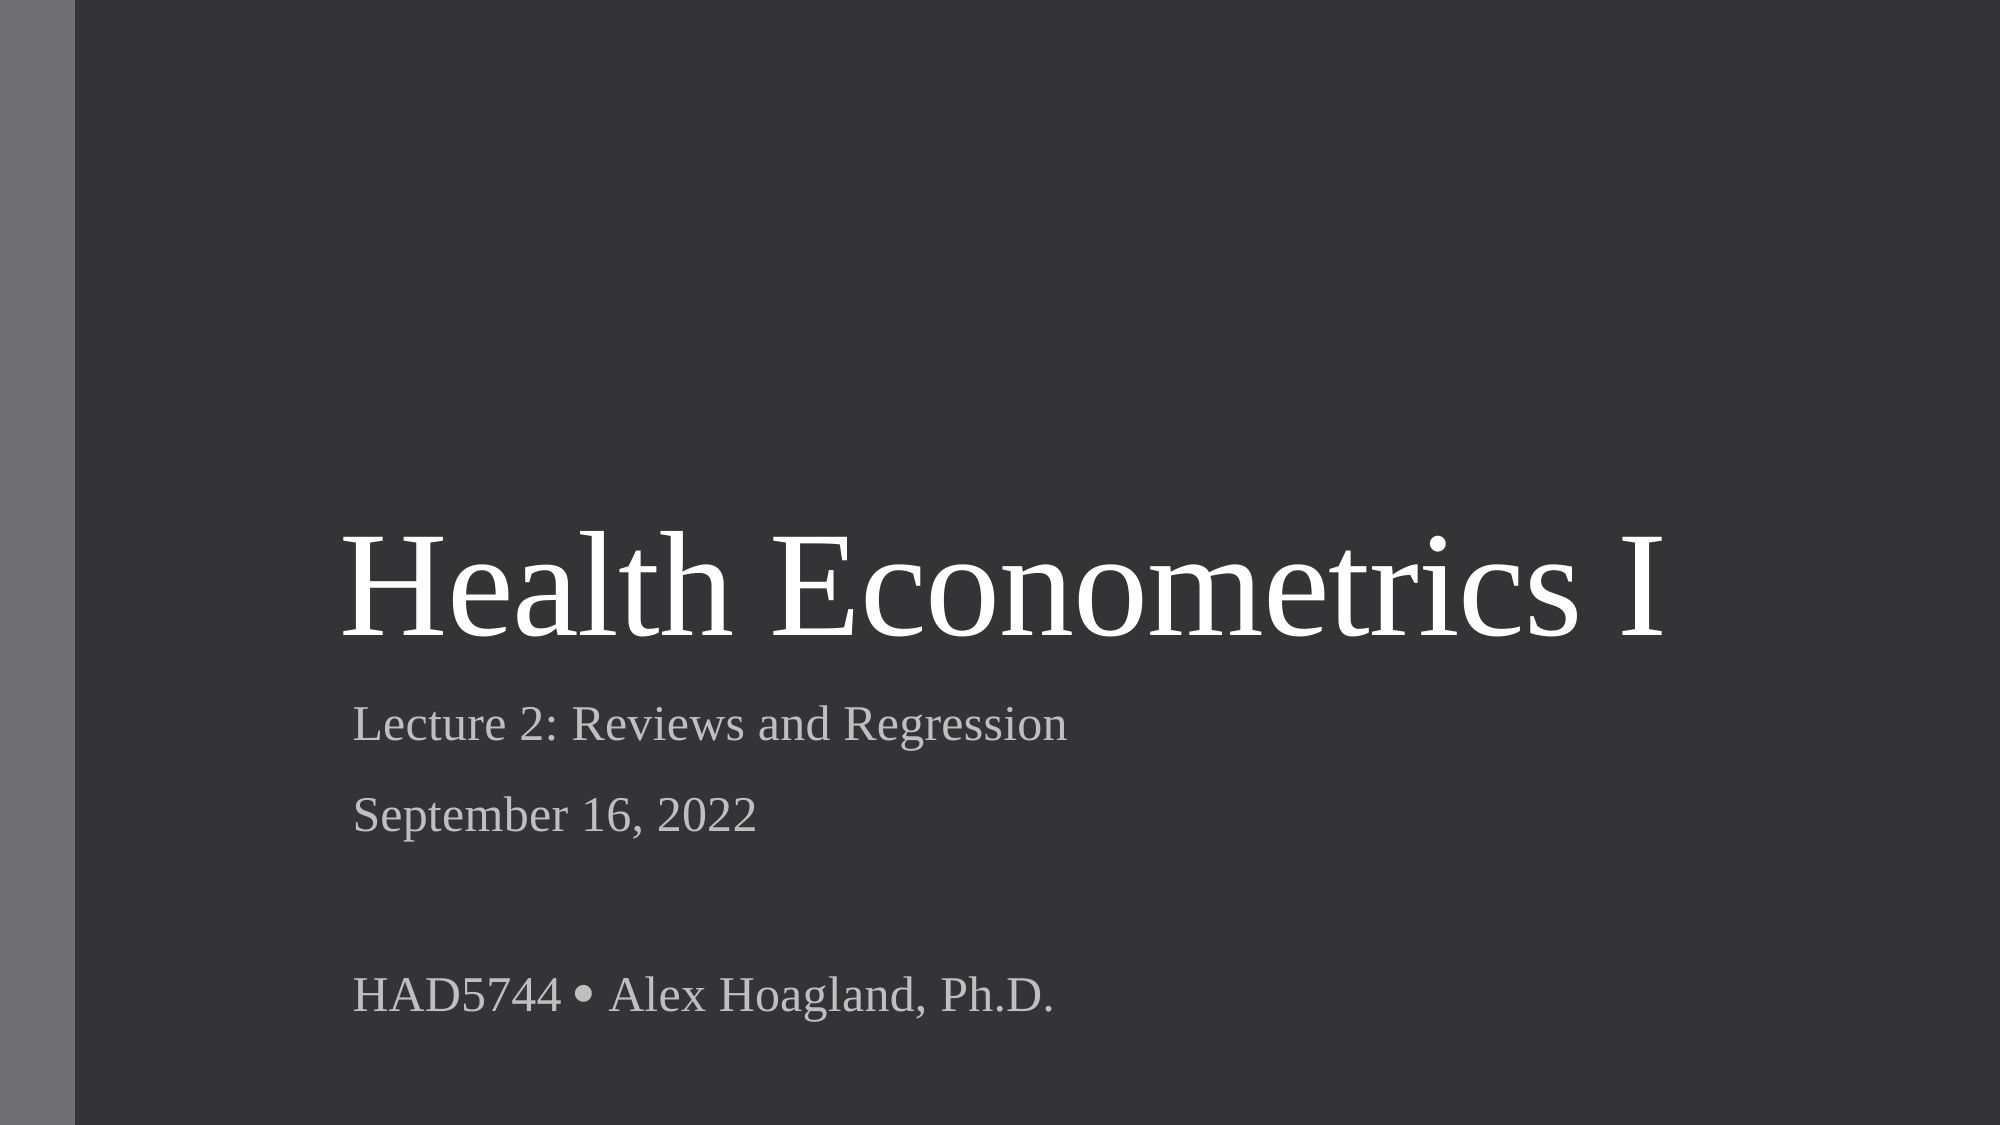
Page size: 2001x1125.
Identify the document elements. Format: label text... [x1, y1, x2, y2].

subtitle Lecture 2: Reviews and Regression September 16, 2022 HAD5744  Alex Hoagland, Ph.D. [337, 687, 1863, 1013]
title Health Econometrics I [324, 362, 1888, 674]
